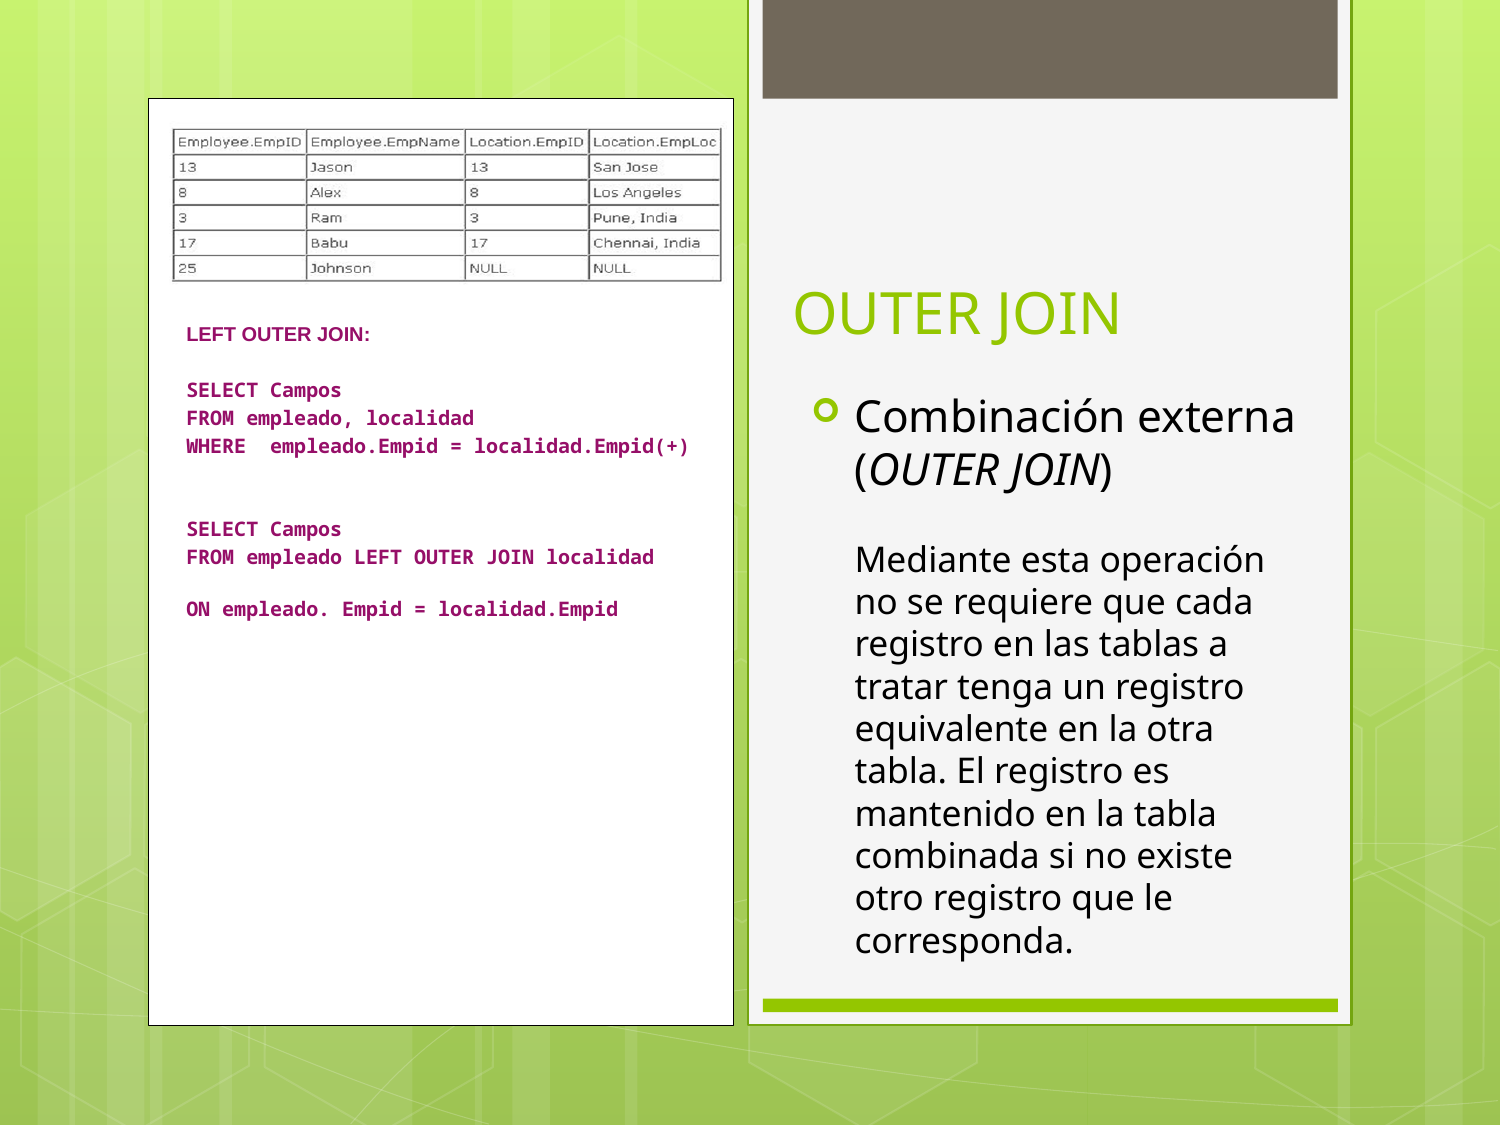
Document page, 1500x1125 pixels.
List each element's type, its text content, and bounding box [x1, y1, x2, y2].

title OUTER JOIN [777, 113, 1320, 354]
text_box LEFT OUTER JOIN: SELECT Campos FROM empleado, localidad WHERE empleado.Empid = localidad.Empid(+) SELECT Campos FROM empleado LEFT OUTER JOIN localidad ON empleado. Empid = localidad.Empid [171, 314, 715, 639]
text_box Combinación externa (OUTER JOIN) Mediante esta operación no se requiere que cada registro en las tablas a tratar tenga un registro equivalente en la otra tabla. El registro es mantenido en la tabla combinada si no existe otro registro que le corresponda. [785, 381, 1317, 976]
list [160, 113, 727, 285]
